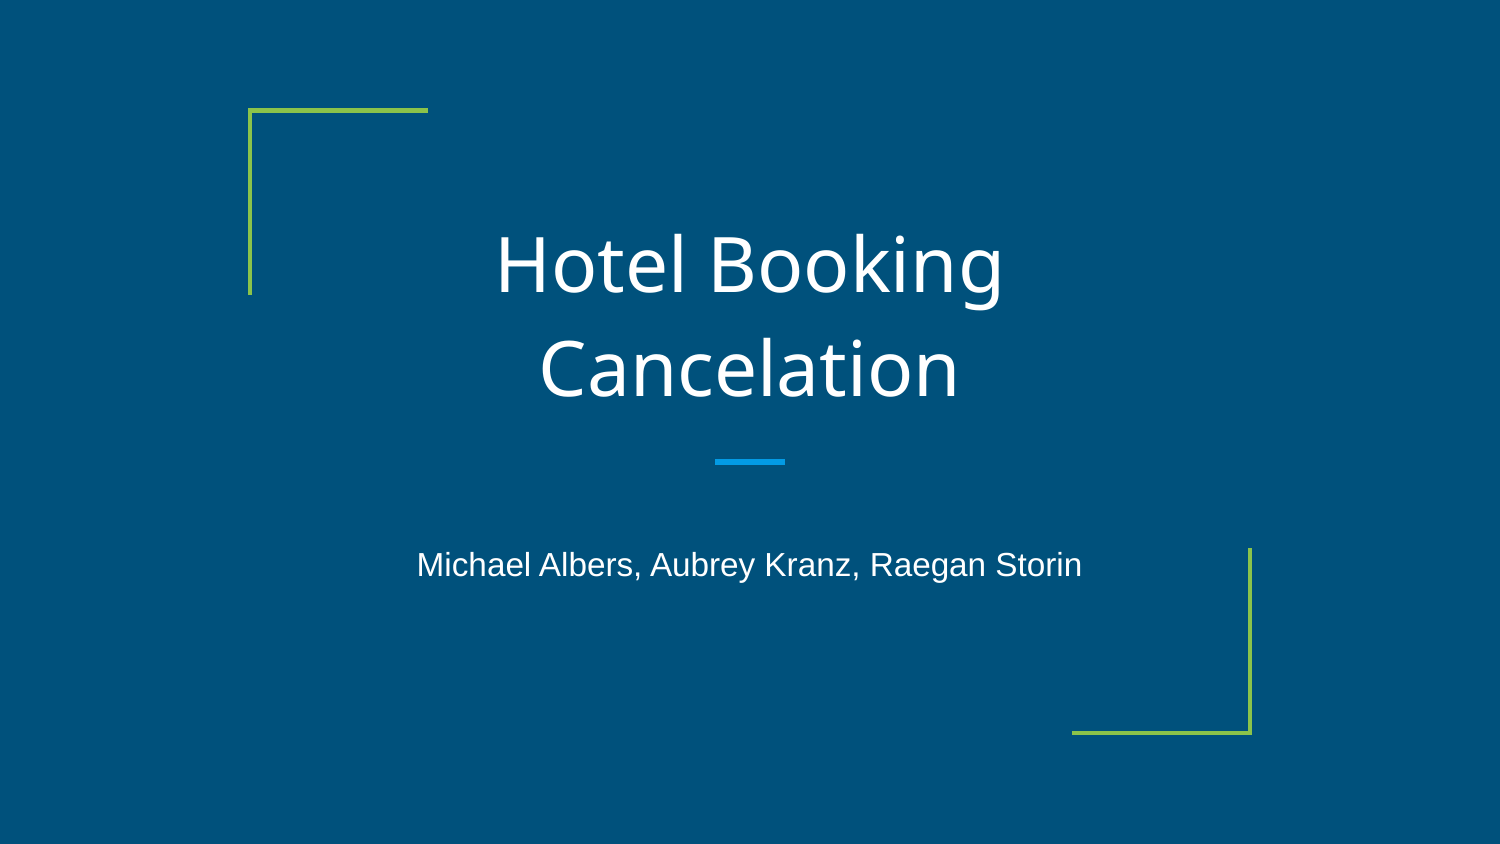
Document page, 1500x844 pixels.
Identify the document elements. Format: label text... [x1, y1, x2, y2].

title Hotel Booking Cancelation [275, 195, 1225, 435]
subtitle Michael Albers, Aubrey Kranz, Raegan Storin [275, 500, 1225, 650]
